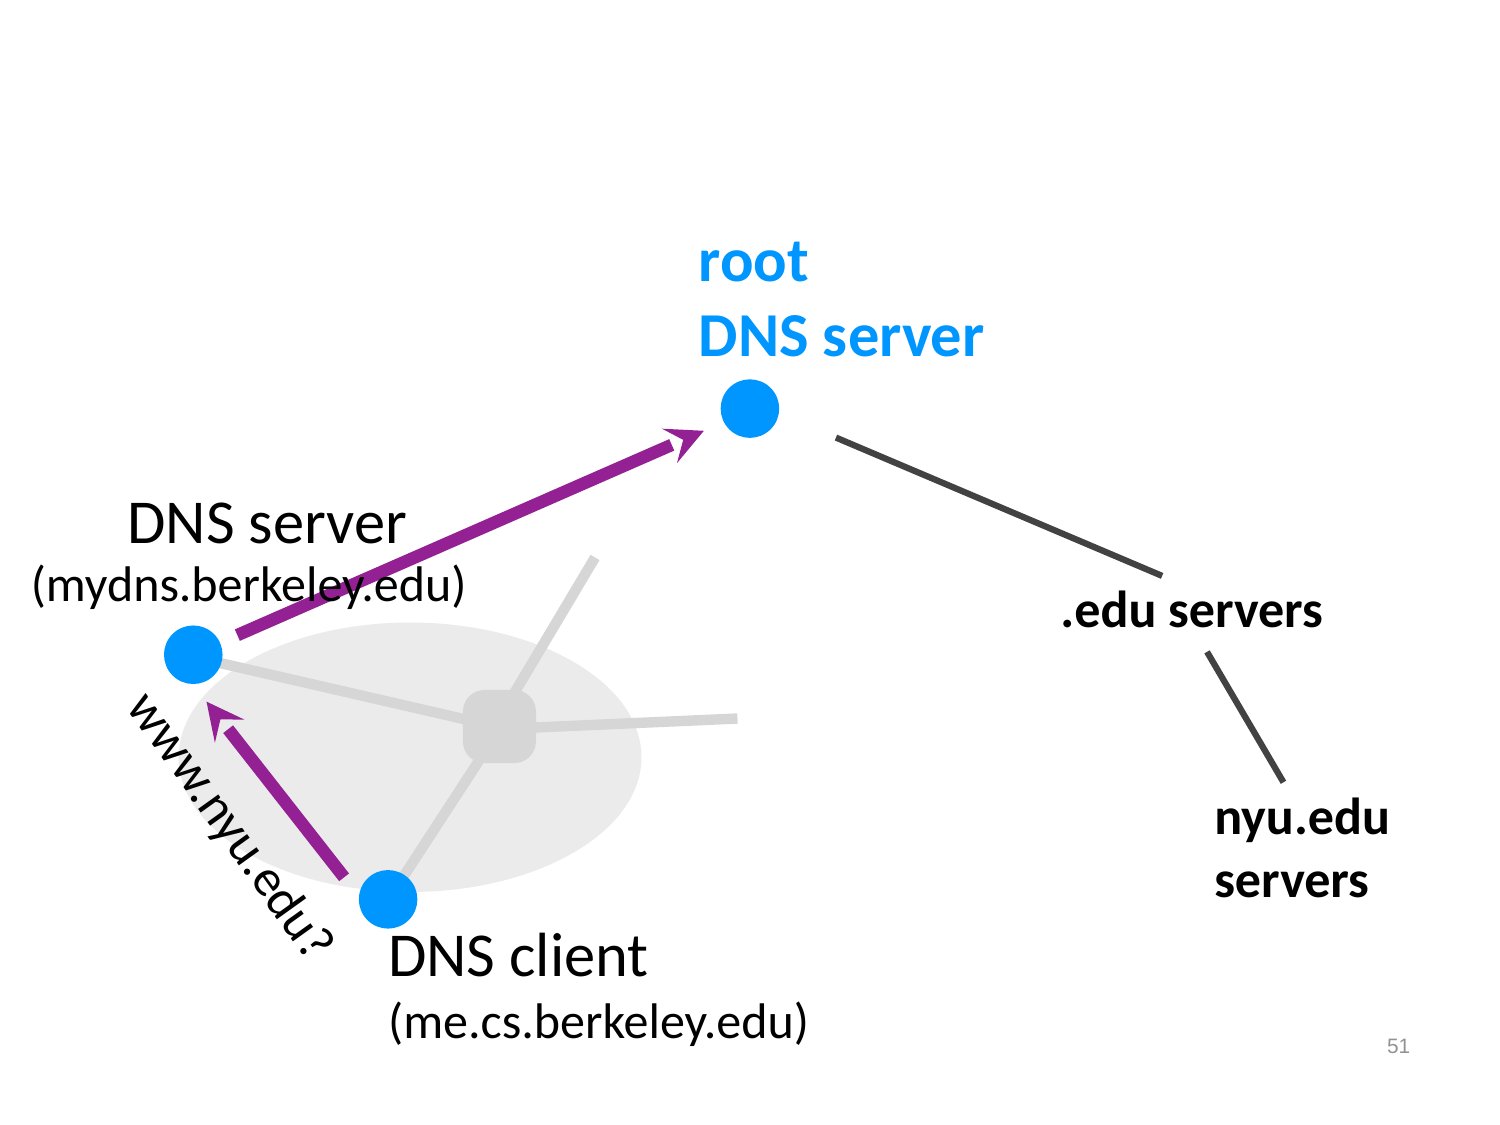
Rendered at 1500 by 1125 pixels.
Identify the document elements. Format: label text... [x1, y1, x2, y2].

text_box nyu.edu servers [1208, 776, 1425, 914]
text_box [164, 625, 223, 685]
text_box DNS client (me.cs.berkeley.edu) [382, 907, 1000, 1055]
text_box [358, 870, 418, 928]
slide_number 51 [1074, 1024, 1426, 1101]
text_box www.nyu.edu? [109, 675, 370, 1007]
text_box .edu servers [1054, 569, 1363, 644]
text_box [206, 701, 220, 716]
text_box (mydns.berkeley.edu) [24, 545, 600, 617]
text_box [690, 430, 704, 442]
text_box root DNS server [692, 212, 1007, 375]
text_box [720, 379, 780, 438]
text_box DNS server [121, 475, 427, 545]
text_box [189, 622, 642, 892]
text_box [462, 689, 537, 764]
